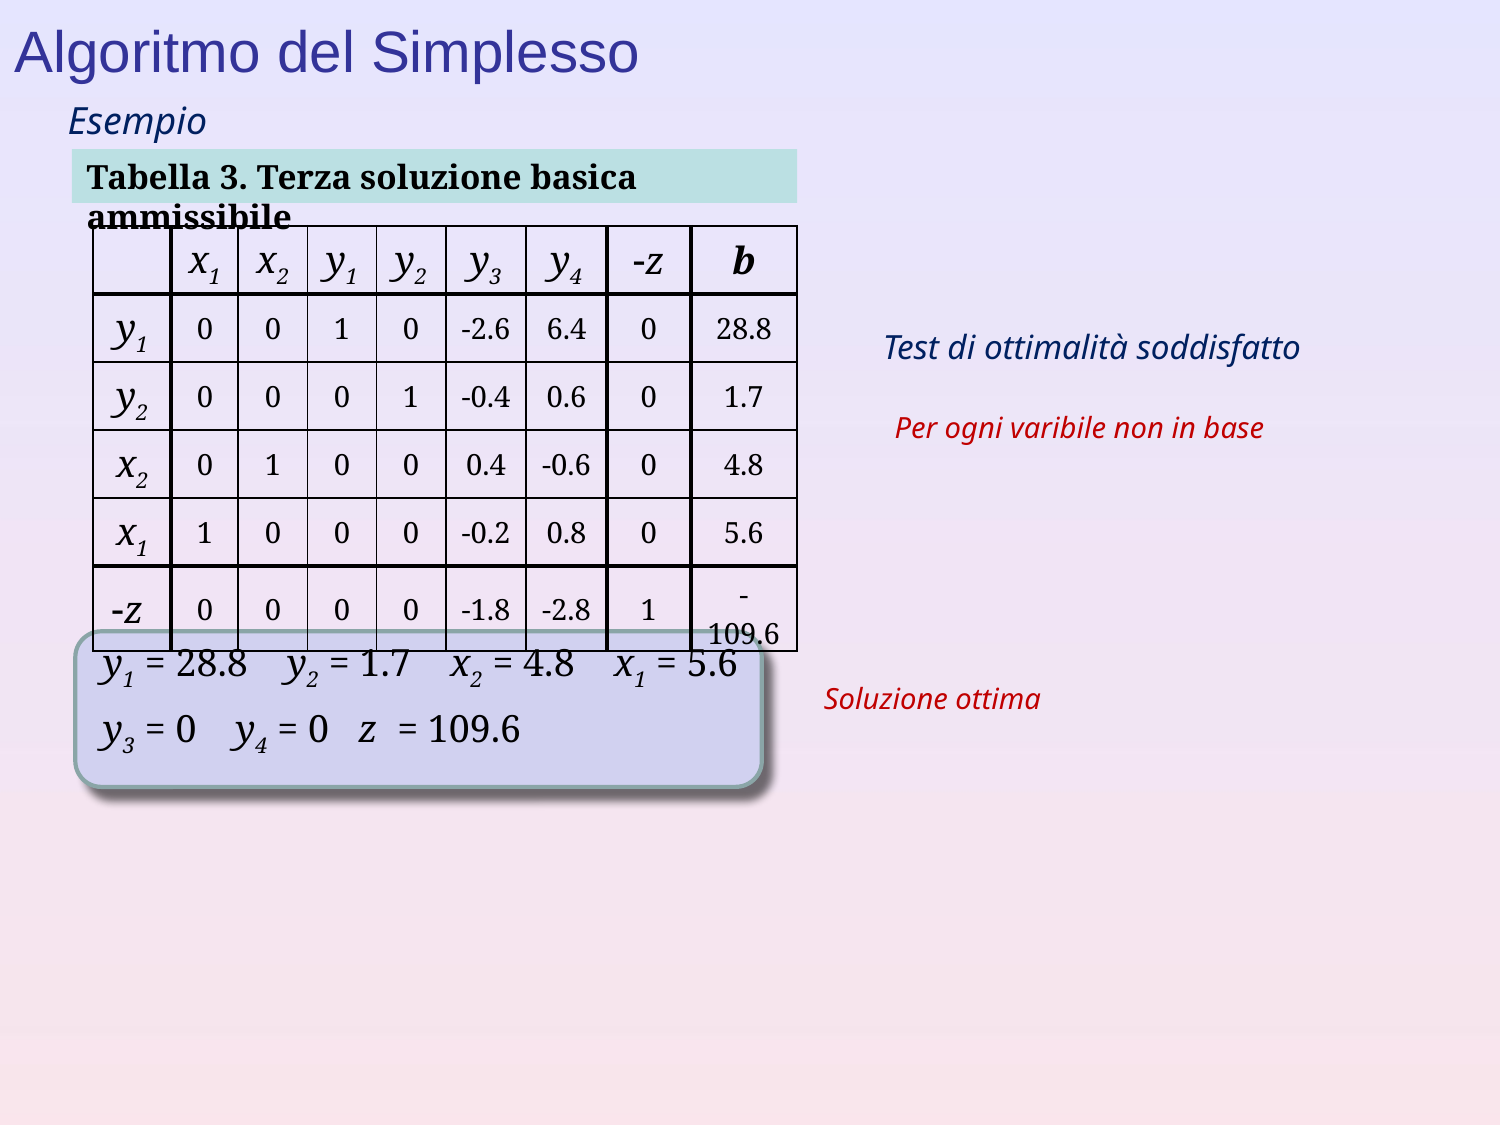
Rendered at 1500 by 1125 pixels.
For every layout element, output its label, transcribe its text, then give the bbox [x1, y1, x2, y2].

table_cell -2.8 [527, 568, 605, 631]
table_cell 0 [173, 568, 237, 631]
table_cell -0.6 [527, 431, 605, 497]
text_box Tabella 3. Terza soluzione basica ammissibile [71, 149, 798, 203]
table_cell 0 [308, 431, 376, 497]
table_cell 1 [173, 499, 237, 564]
table_cell 5.6 [693, 499, 796, 564]
table_header y2 [377, 227, 445, 292]
table_cell 0 [173, 296, 237, 361]
table_cell 0 [239, 568, 307, 631]
table_cell 0 [308, 363, 376, 429]
table_cell 28.8 [693, 296, 796, 361]
table_cell 0 [609, 499, 689, 564]
text_box Soluzione ottima [809, 660, 1099, 723]
picture [0, 0, 1500, 1125]
table_cell 1 [308, 296, 376, 361]
table_cell -2.6 [447, 296, 525, 361]
table_cell 0 [377, 568, 445, 631]
table_cell 0 [377, 431, 445, 497]
table_cell 0 [173, 431, 237, 497]
table_cell y1 [94, 296, 169, 361]
table_cell 0 [239, 499, 307, 564]
text_box [73, 632, 764, 790]
table_header x2 [239, 227, 307, 292]
table_cell 0 [239, 363, 307, 429]
text_box y1 = 28.8 y2 = 1.7 x2 = 4.8 x1 = 5.6 y3 = 0 y4 = 0 z = 109.6 [88, 631, 1046, 766]
table_cell 0.4 [447, 431, 525, 497]
table_cell 0 [239, 296, 307, 361]
table_header [94, 227, 169, 292]
table_cell 0.8 [527, 499, 605, 564]
text_box Algoritmo del Simplesso [0, 0, 1350, 102]
table_cell 0 [377, 296, 445, 361]
table_cell 1 [239, 431, 307, 497]
table_cell 0 [308, 499, 376, 564]
table_header z [609, 227, 689, 292]
table_cell -109.6 [693, 568, 796, 631]
table_cell z [94, 568, 169, 631]
text_box Esempio [53, 89, 1331, 150]
table_cell 0 [377, 499, 445, 564]
table_cell x1 [94, 499, 169, 564]
table_cell 0 [609, 296, 689, 361]
table_cell 6.4 [527, 296, 605, 361]
table_header x1 [173, 227, 237, 292]
table_cell 0 [609, 431, 689, 497]
table_cell -0.4 [447, 363, 525, 429]
text_box Test di ottimalità soddisfatto [868, 318, 1436, 374]
table_cell y2 [94, 363, 169, 429]
table_cell 0 [609, 363, 689, 429]
table_cell -0.2 [447, 499, 525, 564]
table_cell 1 [377, 363, 445, 429]
table_cell 1.7 [693, 363, 796, 429]
table_cell -1.8 [447, 568, 525, 631]
table_cell 4.8 [693, 431, 796, 497]
table_header y1 [308, 227, 376, 292]
table_cell x2 [94, 431, 169, 497]
table_header y4 [527, 227, 605, 292]
table_cell 0 [173, 363, 237, 429]
table_header b [693, 227, 796, 292]
table_cell 1 [609, 568, 689, 631]
table_cell 0.6 [527, 363, 605, 429]
table_header y3 [447, 227, 525, 292]
table_cell 0 [308, 568, 376, 631]
